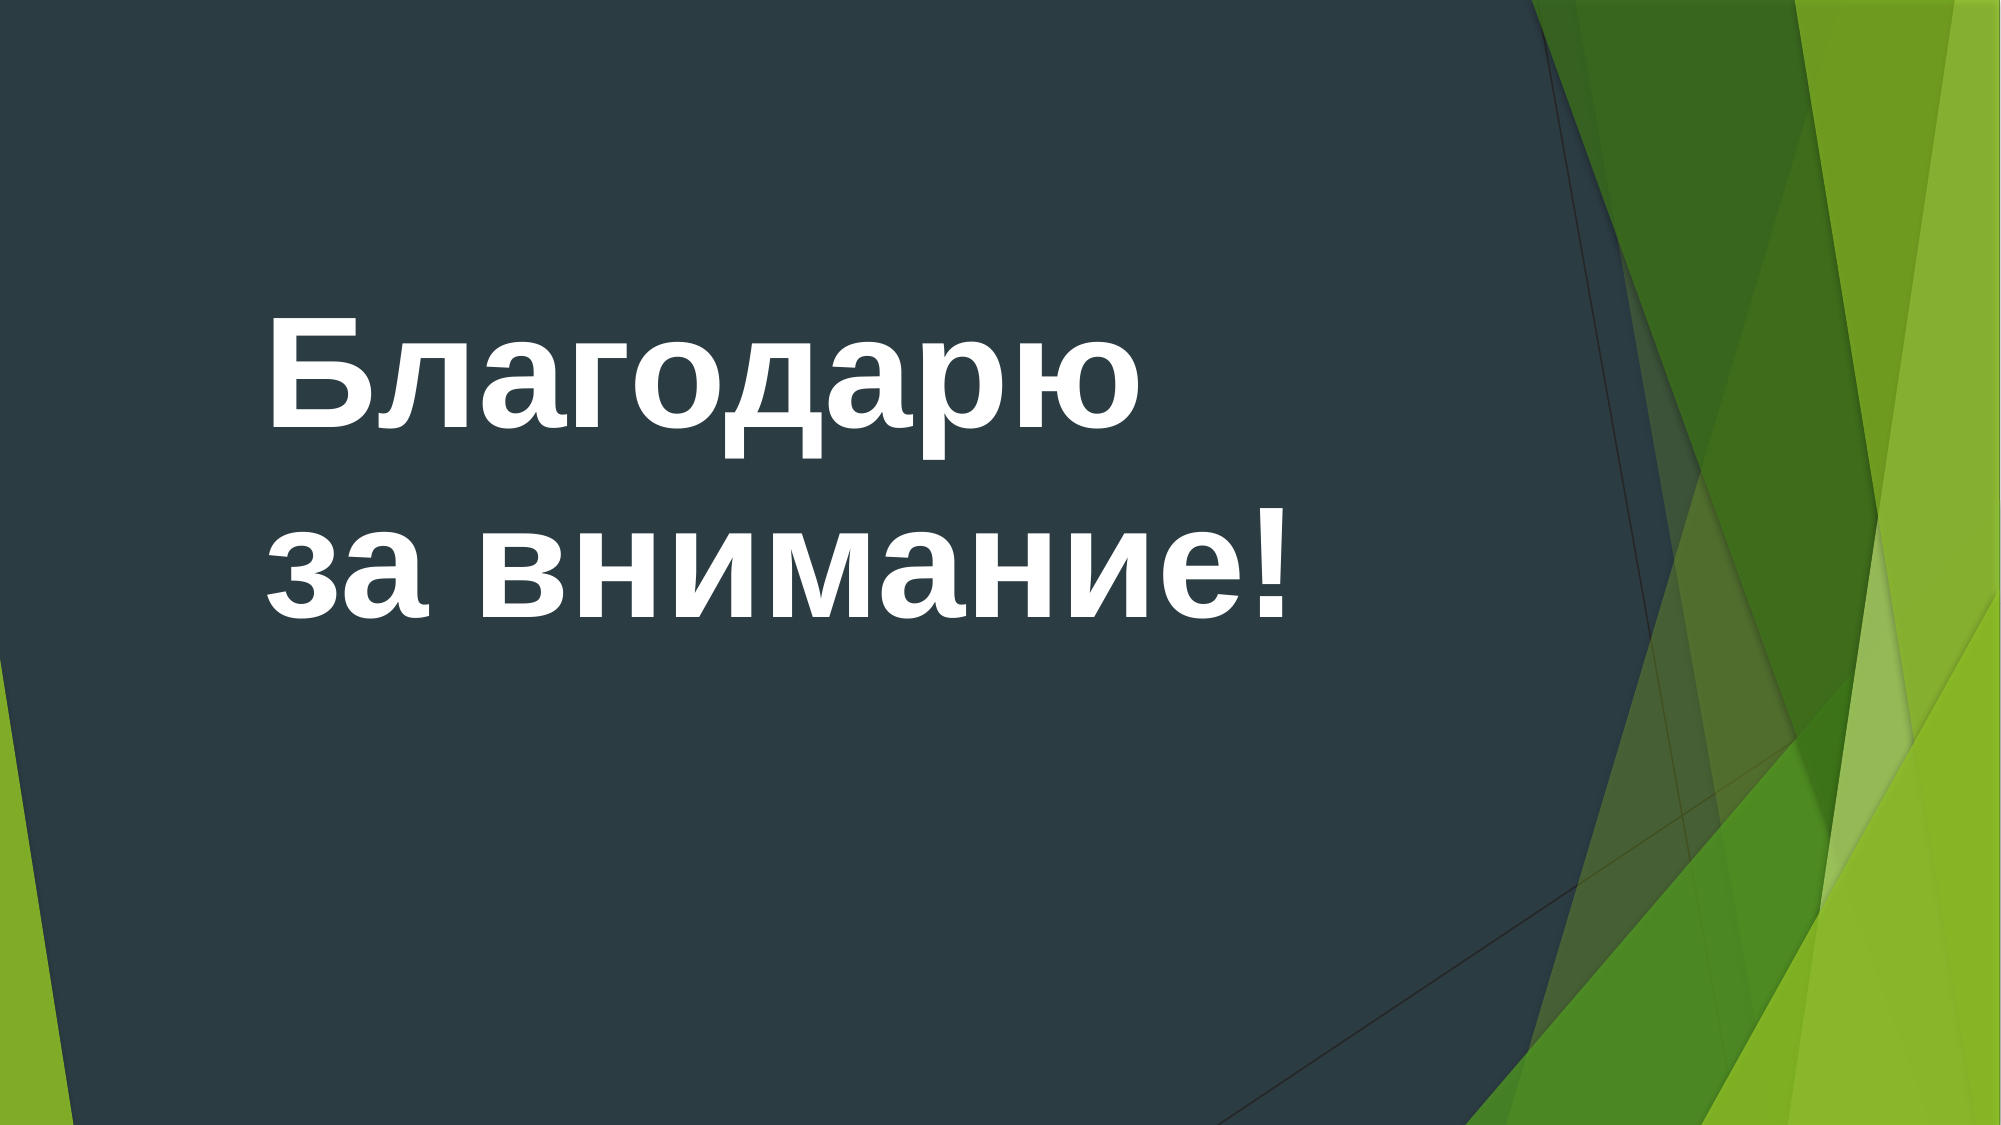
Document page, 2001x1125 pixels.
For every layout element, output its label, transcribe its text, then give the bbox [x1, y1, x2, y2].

text_box Благодарю за внимание! [249, 262, 1366, 657]
